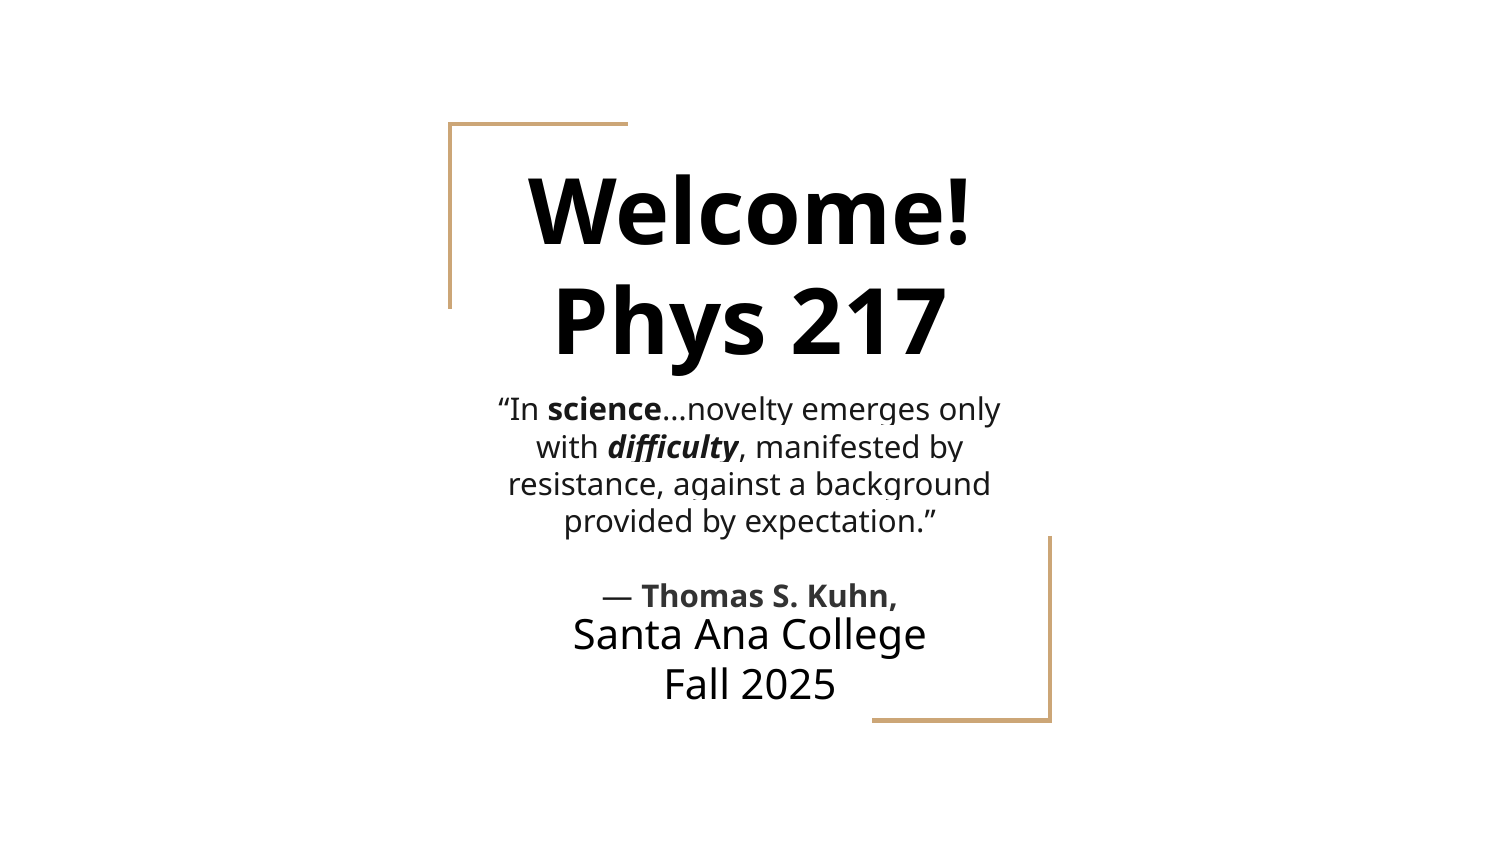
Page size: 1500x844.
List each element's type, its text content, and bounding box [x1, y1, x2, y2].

subtitle Santa Ana College Fall 2025 [499, 601, 1001, 708]
text_box “In science…novelty emerges only with difficulty, manifested by resistance, against a background provided by expectation.” ― Thomas S. Kuhn, [451, 374, 1049, 601]
title Welcome! Phys 217 [454, 135, 1046, 374]
